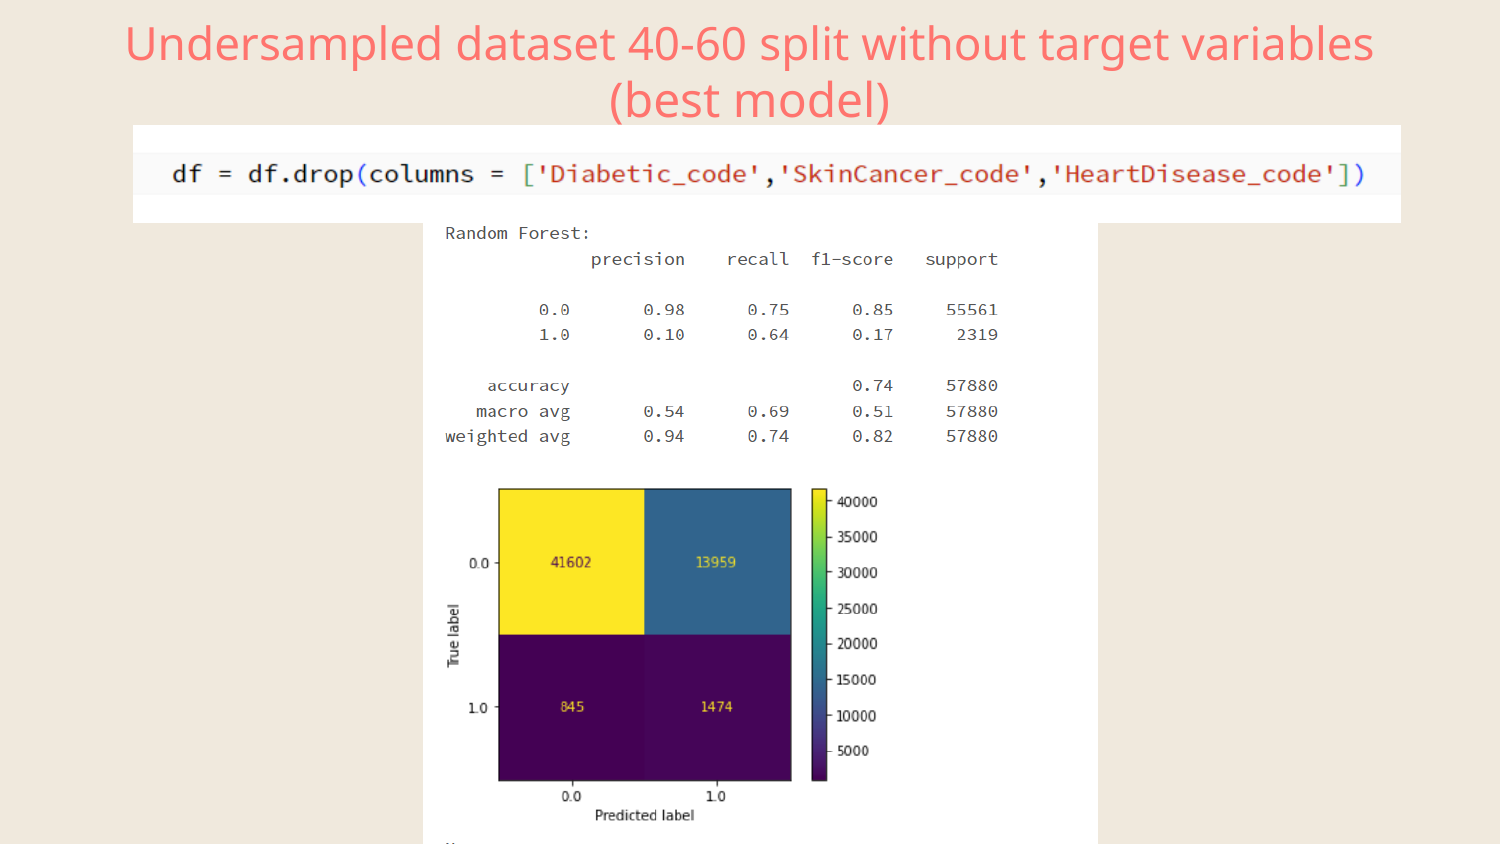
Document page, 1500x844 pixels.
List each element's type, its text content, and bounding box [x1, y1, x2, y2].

title Undersampled dataset 40-60 split without target variables (best model) [0, 0, 1500, 154]
picture [133, 125, 1401, 844]
